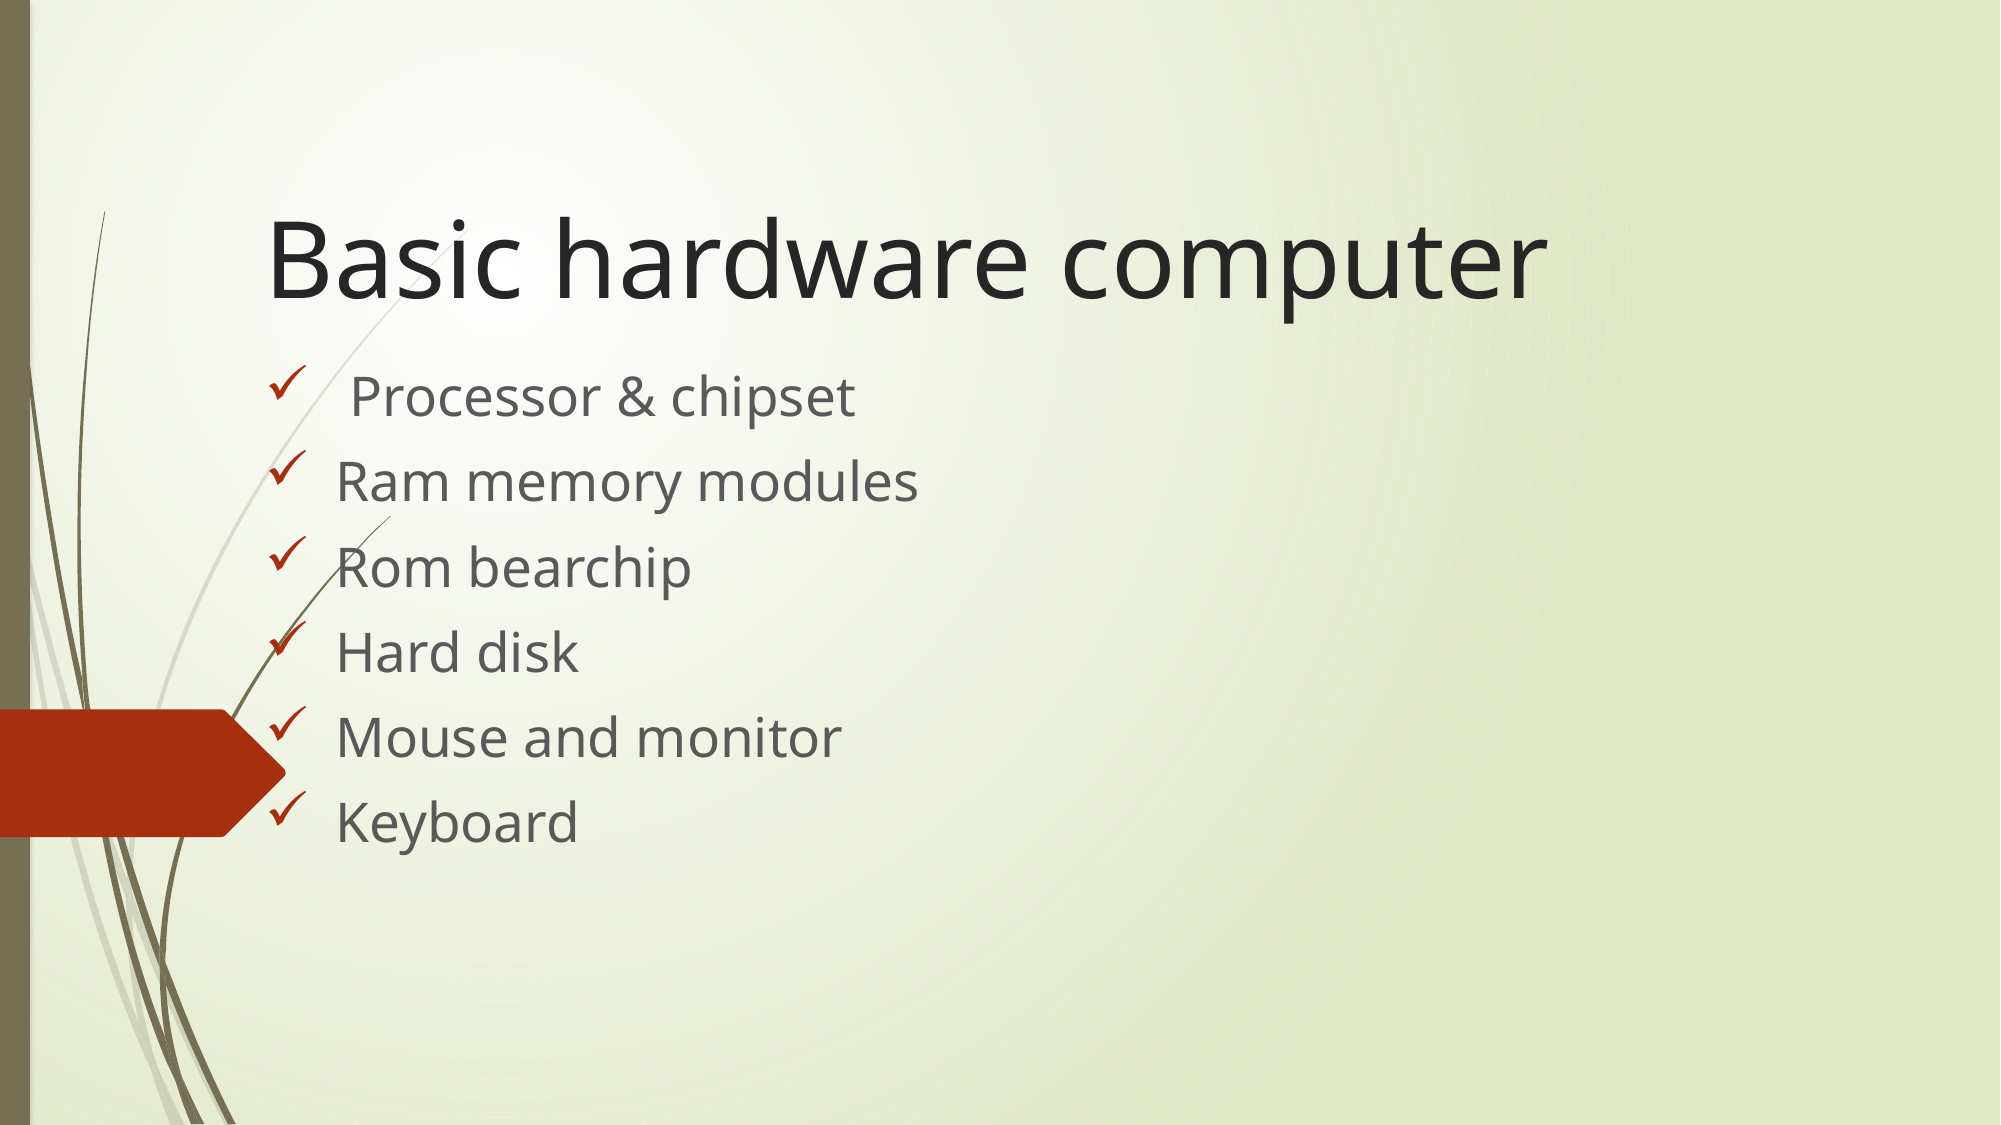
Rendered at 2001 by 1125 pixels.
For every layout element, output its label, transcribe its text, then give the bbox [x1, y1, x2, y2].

subtitle Processor & chipset Ram memory modules Rom bearchip Hard disk Mouse and monitor Keyboard [249, 354, 1750, 863]
title Basic hardware computer [249, 184, 1750, 328]
